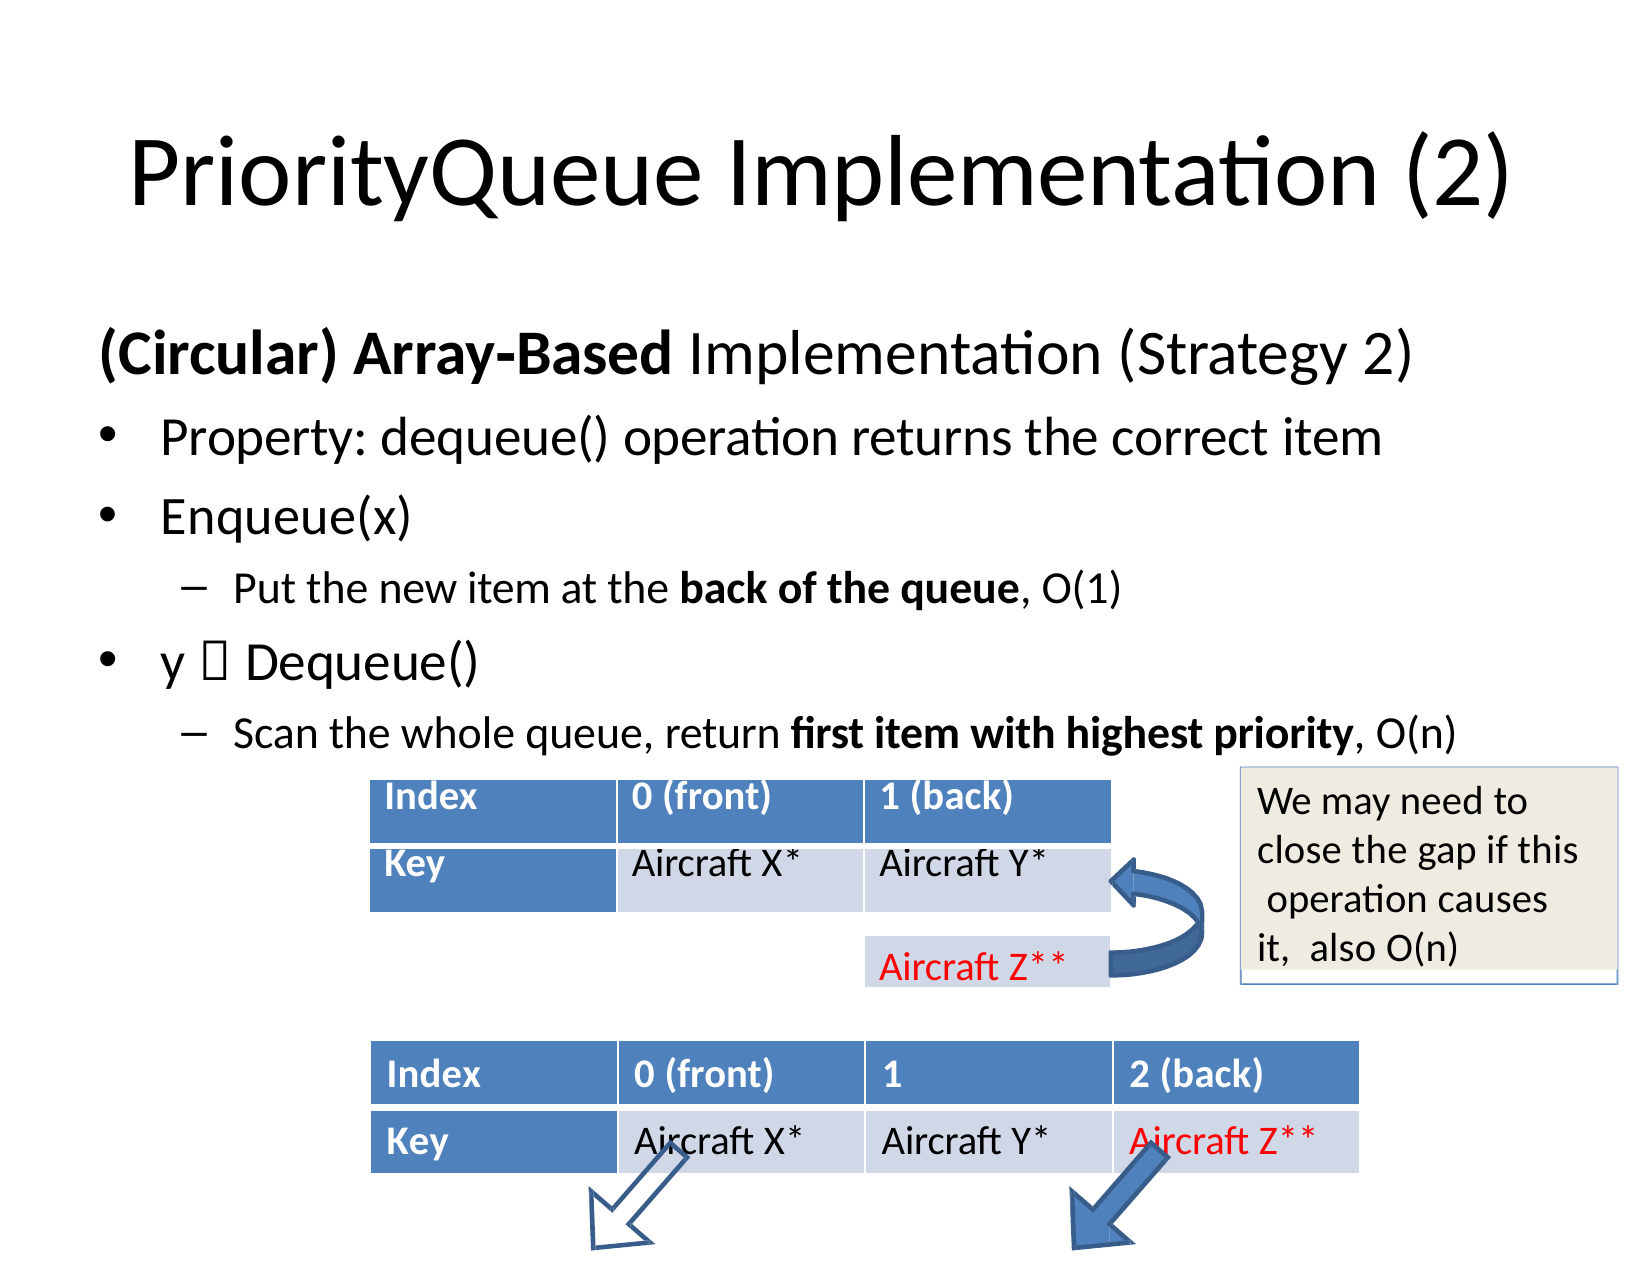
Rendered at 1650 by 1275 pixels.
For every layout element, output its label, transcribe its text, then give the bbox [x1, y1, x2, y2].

text_box [866, 1041, 1112, 1107]
table_header Index [370, 780, 616, 843]
table_cell Key [370, 849, 616, 912]
text_box Aircraft Z** [1127, 1113, 1325, 1163]
table_cell Aircraft Y* [865, 849, 1111, 912]
text_box Aircraft Z** [863, 934, 1111, 989]
text_box Index [384, 1046, 484, 1096]
text_box 0 (front) [632, 1046, 778, 1096]
text_box [1114, 928, 1199, 972]
text_box [1239, 766, 1619, 985]
text_box [1069, 1139, 1172, 1251]
text_box [1075, 1147, 1163, 1245]
text_box [866, 1108, 1112, 1174]
text_box Aircraft X* [632, 1113, 812, 1163]
text_box [618, 1041, 865, 1107]
list (Circular) Array‐Based Implementation (Strategy 2) Property: dequeue() operation returns the correct item Enqueue(x) Put the new item at the back of the queue, O(1) y  Dequeue() Scan the whole queue, return first item with highest priority, O(n) [85, 310, 1565, 1036]
text_box Aircraft Y* [879, 1113, 1058, 1163]
text_box [371, 1108, 617, 1174]
table_cell Aircraft X* [618, 849, 863, 912]
text_box [1113, 1041, 1360, 1107]
text_box [588, 1139, 691, 1251]
table_header 1 (back) [865, 780, 1111, 843]
text_box [371, 1041, 617, 1107]
text_box [618, 1108, 865, 1174]
text_box [1113, 1108, 1360, 1174]
text_box We may need to close the gap if this operation causes it, also O(n) [1240, 767, 1618, 970]
text_box 2 (back) [1127, 1046, 1267, 1096]
text_box [1115, 867, 1199, 918]
table_header 0 (front) [618, 780, 863, 843]
text_box Key [384, 1113, 451, 1163]
title PriorityQueue Implementation (2) [126, 104, 1524, 310]
text_box 1 [879, 1046, 905, 1096]
text_box [1108, 857, 1205, 978]
